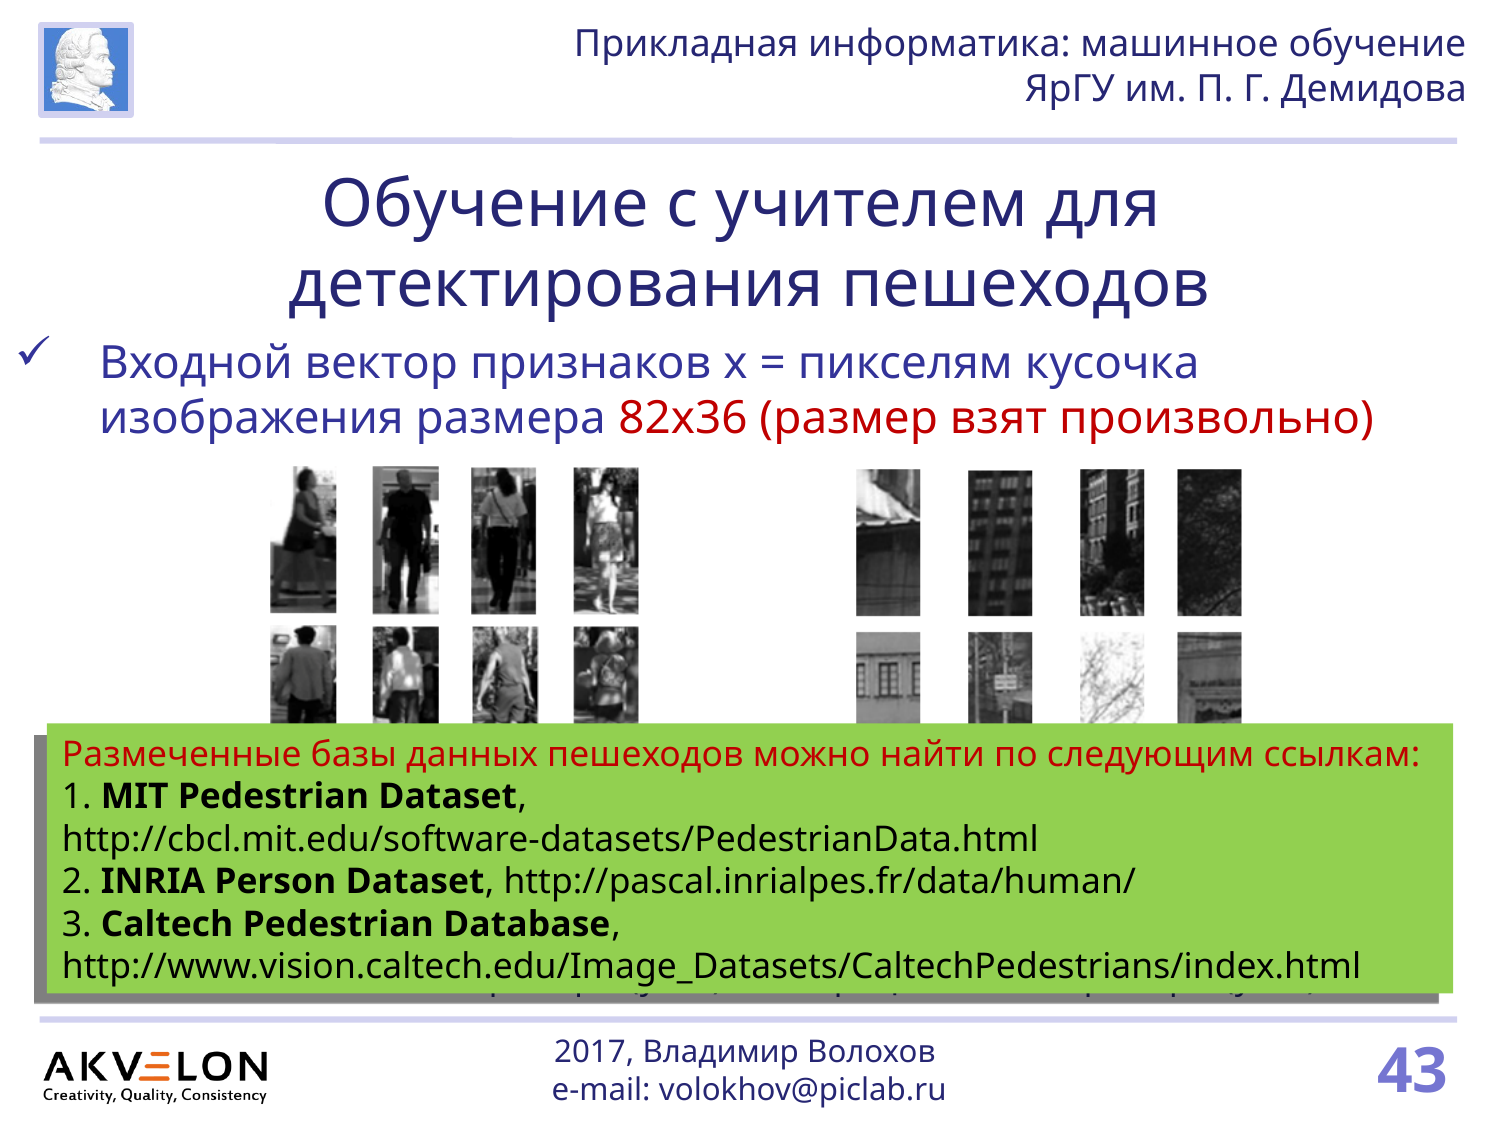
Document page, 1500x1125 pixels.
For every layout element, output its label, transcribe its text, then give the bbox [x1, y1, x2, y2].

text_box Входной вектор признаков x = пикселям кусочка изображения размера 82x36 (размер взят произвольно) [0, 325, 1500, 451]
text_box 43 [1362, 1022, 1464, 1113]
text_box Обучение с учителем для детектирования пешеходов [11, 152, 1489, 325]
picture [40, 1047, 268, 1107]
footer 2017, Владимир Волохов e-mail: volokhov@piclab.ru [526, 1031, 973, 1107]
picture [39, 23, 131, 117]
picture [269, 464, 640, 938]
text_box Размеченные базы данных пешеходов можно найти по следующим ссылкам: 1. MIT Pedestrian Dataset, http://cbcl.mit.edu/software-datasets/PedestrianData.html 2. INRIA Person Dataset, http://pascal.inrialpes.fr/data/human/ 3. Caltech Pedestrian Database, http://www.vision.caltech.edu/Image_Datasets/CaltechPedestrians/index.html [46, 723, 1454, 994]
text_box Прикладная информатика: машинное обучение ЯрГУ им. П. Г. Демидова [559, 11, 1482, 116]
picture [855, 468, 1247, 942]
